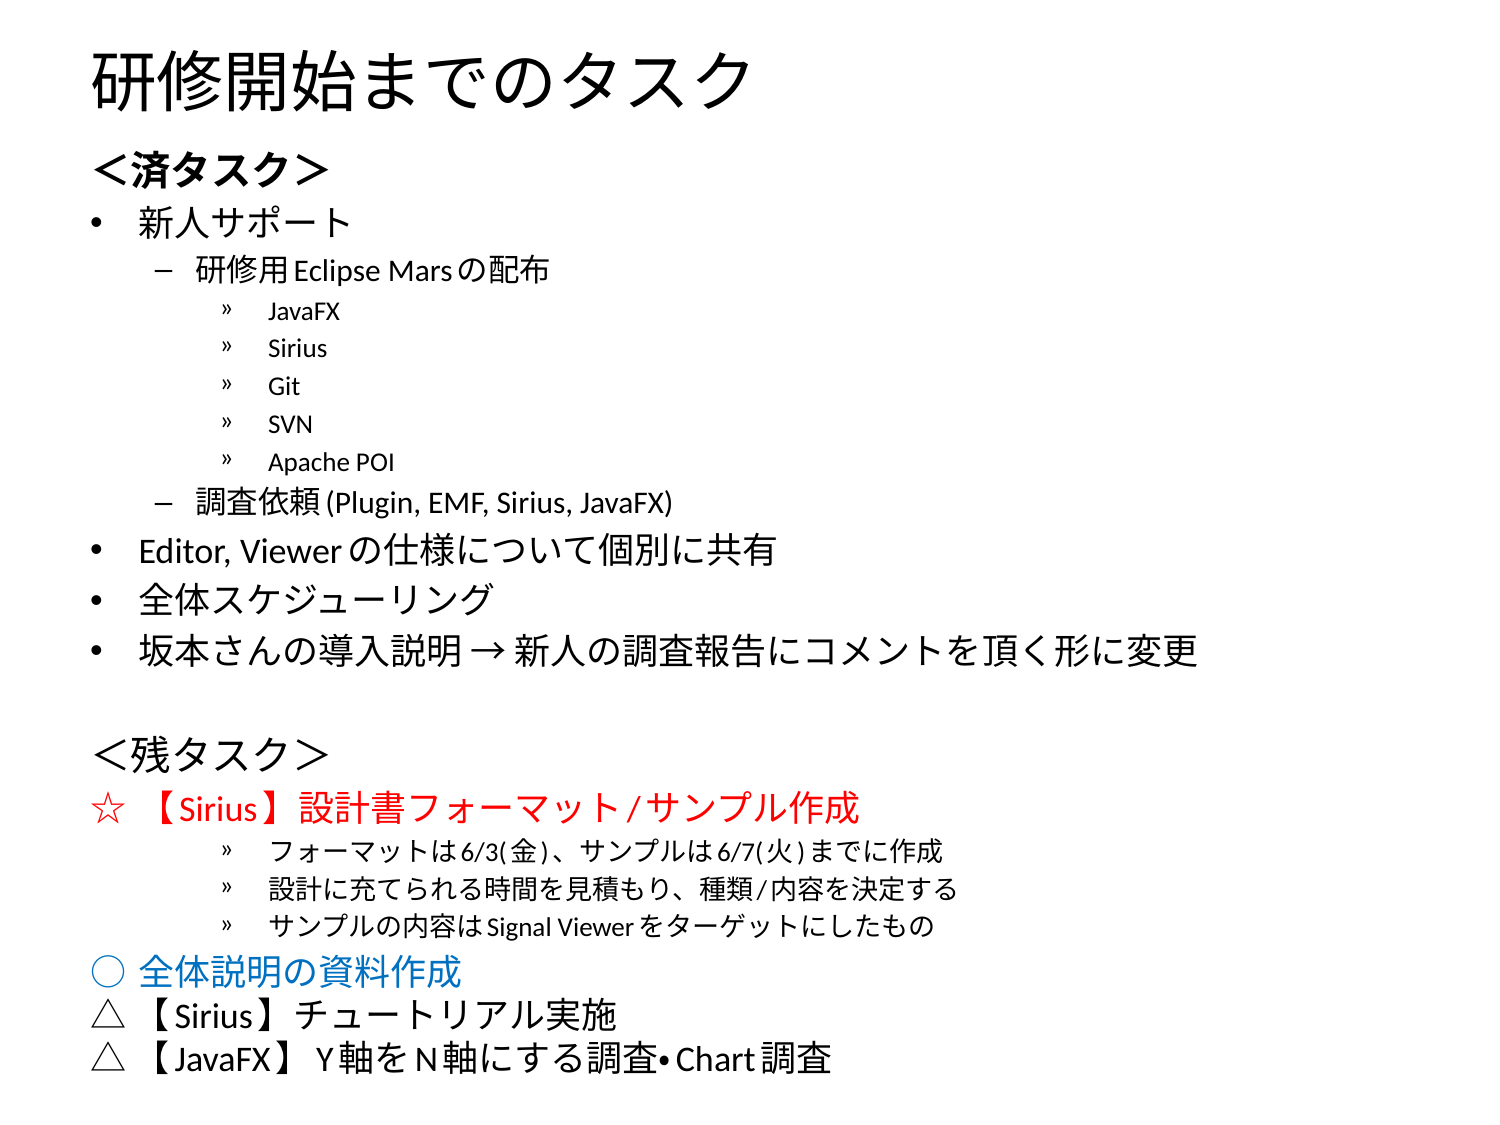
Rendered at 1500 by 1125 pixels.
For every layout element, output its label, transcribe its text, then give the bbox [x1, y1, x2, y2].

list ＜済タスク＞ 新人サポート 研修用Eclipse Marsの配布 JavaFX Sirius Git SVN Apache POI 調査依頼(Plugin, EMF, Sirius, JavaFX) Editor, Viewerの仕様について個別に共有 全体スケジューリング 坂本さんの導入説明 → 新人の調査報告にコメントを頂く形に変更 ＜残タスク＞ ☆ 【Sirius】設計書フォーマット/サンプル作成 フォーマットは6/3(金)、サンプルは6/7(火)までに作成 設計に充てられる時間を見積もり、種類/内容を決定する サンプルの内容はSignal Viewerをターゲットにしたもの ○ 全体説明の資料作成 △ 【Sirius】チュートリアル実施 △ 【JavaFX】Y軸をN軸にする調査・Chart調査 [75, 137, 1425, 1094]
title 研修開始までのタスク [75, 45, 1425, 114]
